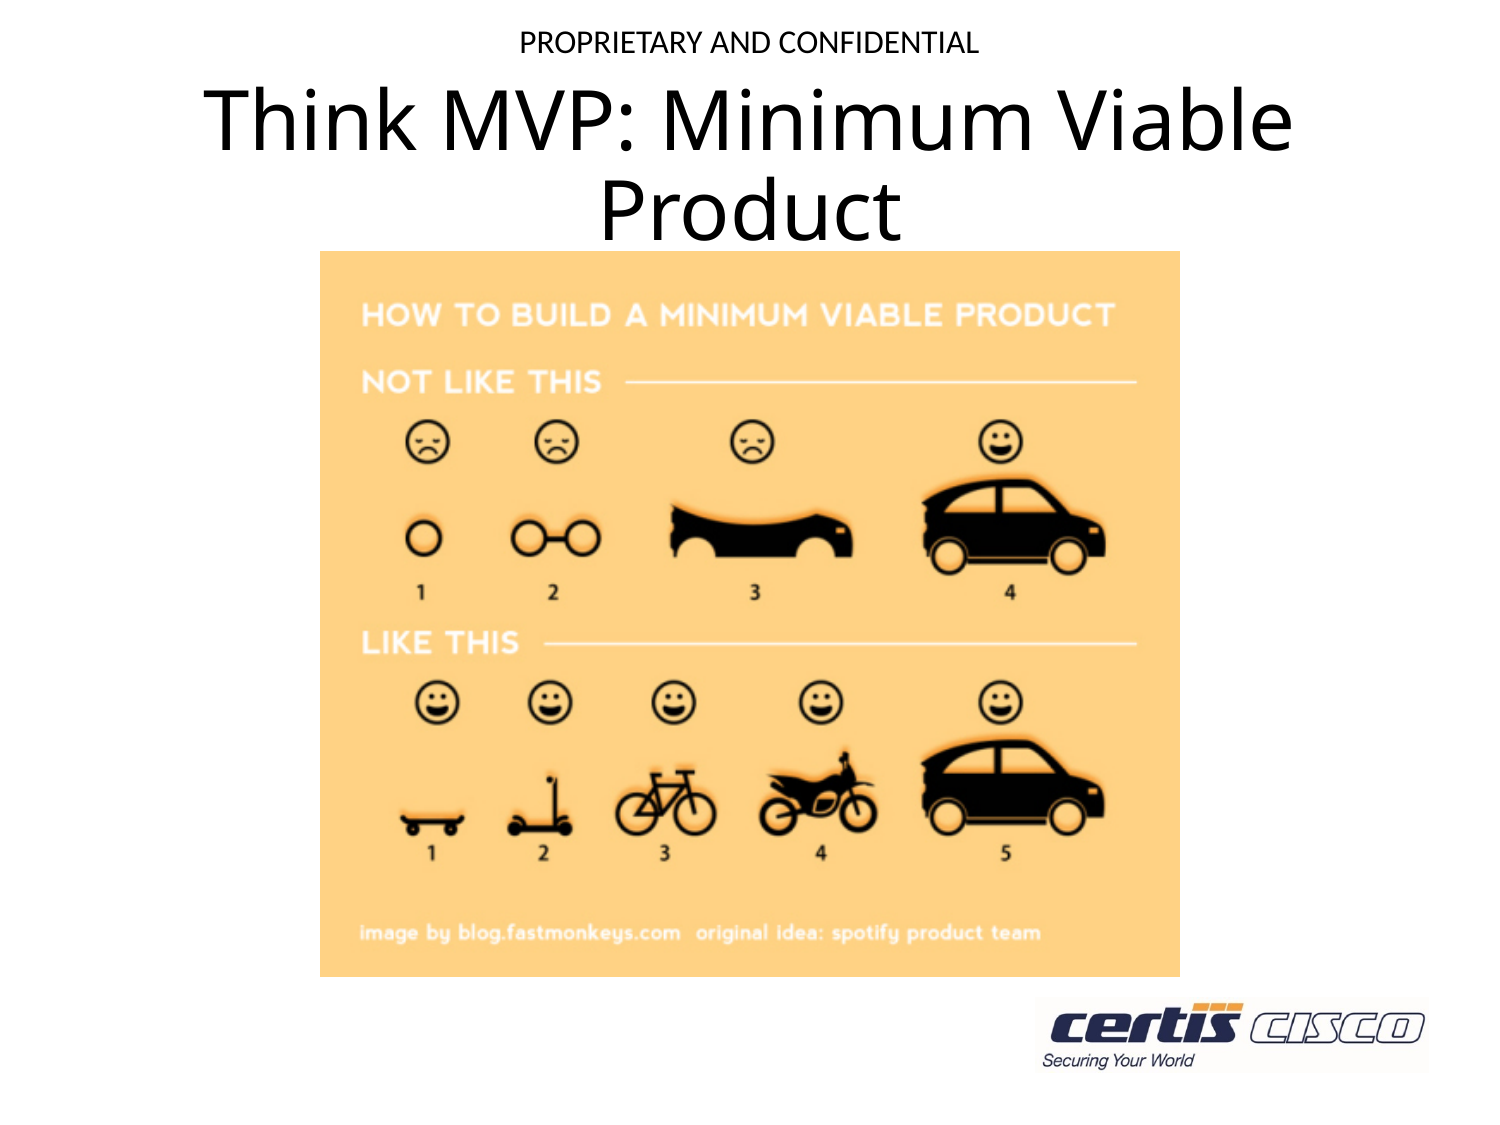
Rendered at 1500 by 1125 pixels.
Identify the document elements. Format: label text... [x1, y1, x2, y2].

title Think MVP: Minimum Viable Product [103, 59, 1397, 278]
picture [320, 251, 1180, 977]
picture [1035, 997, 1429, 1073]
